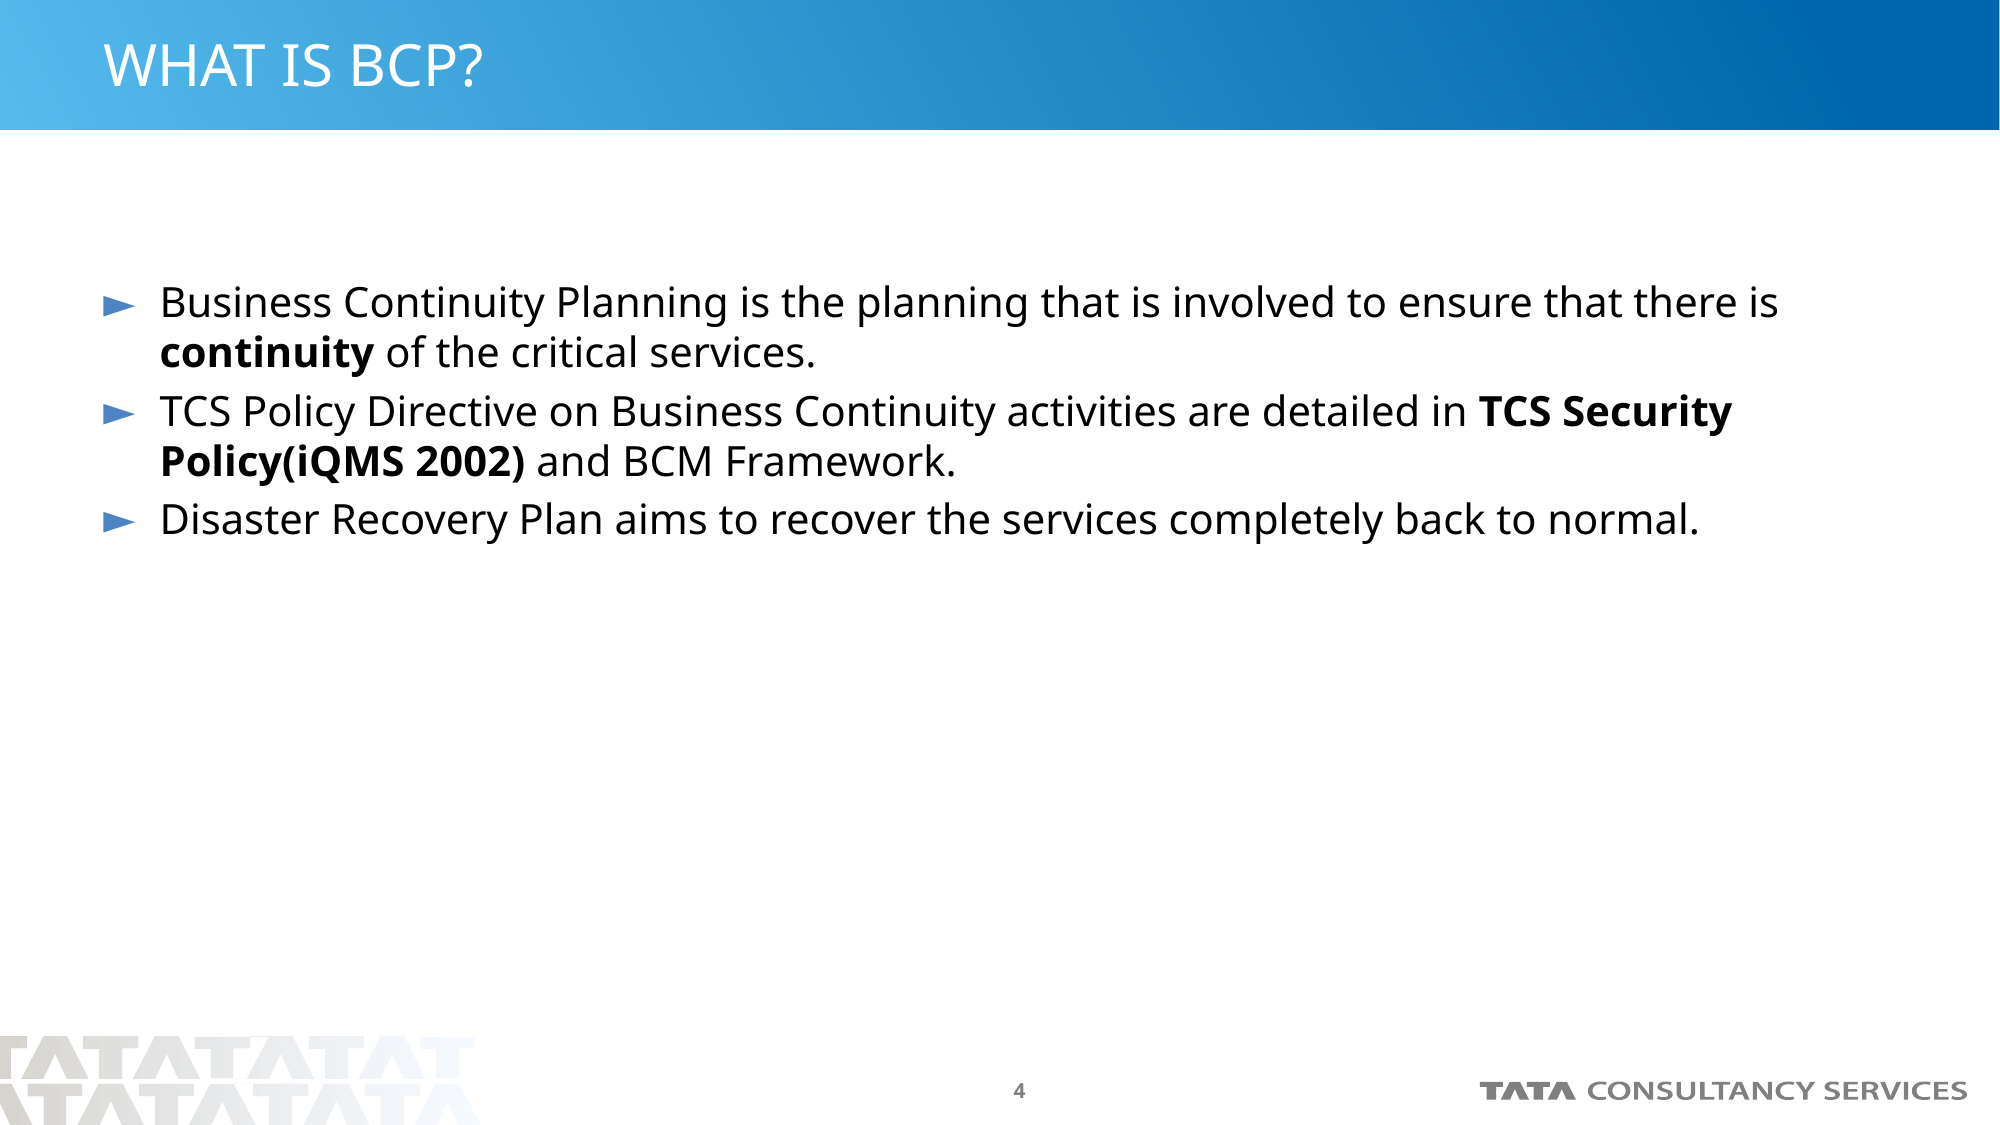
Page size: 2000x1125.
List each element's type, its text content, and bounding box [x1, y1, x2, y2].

list Business Continuity Planning is the planning that is involved to ensure that there is continuity of the critical services. TCS Policy Directive on Business Continuity activities are detailed in TCS Security Policy(iQMS 2002) and BCM Framework. Disaster Recovery Plan aims to recover the services completely back to normal. [88, 151, 1950, 895]
title WHAT IS BCP? [88, 9, 1950, 116]
